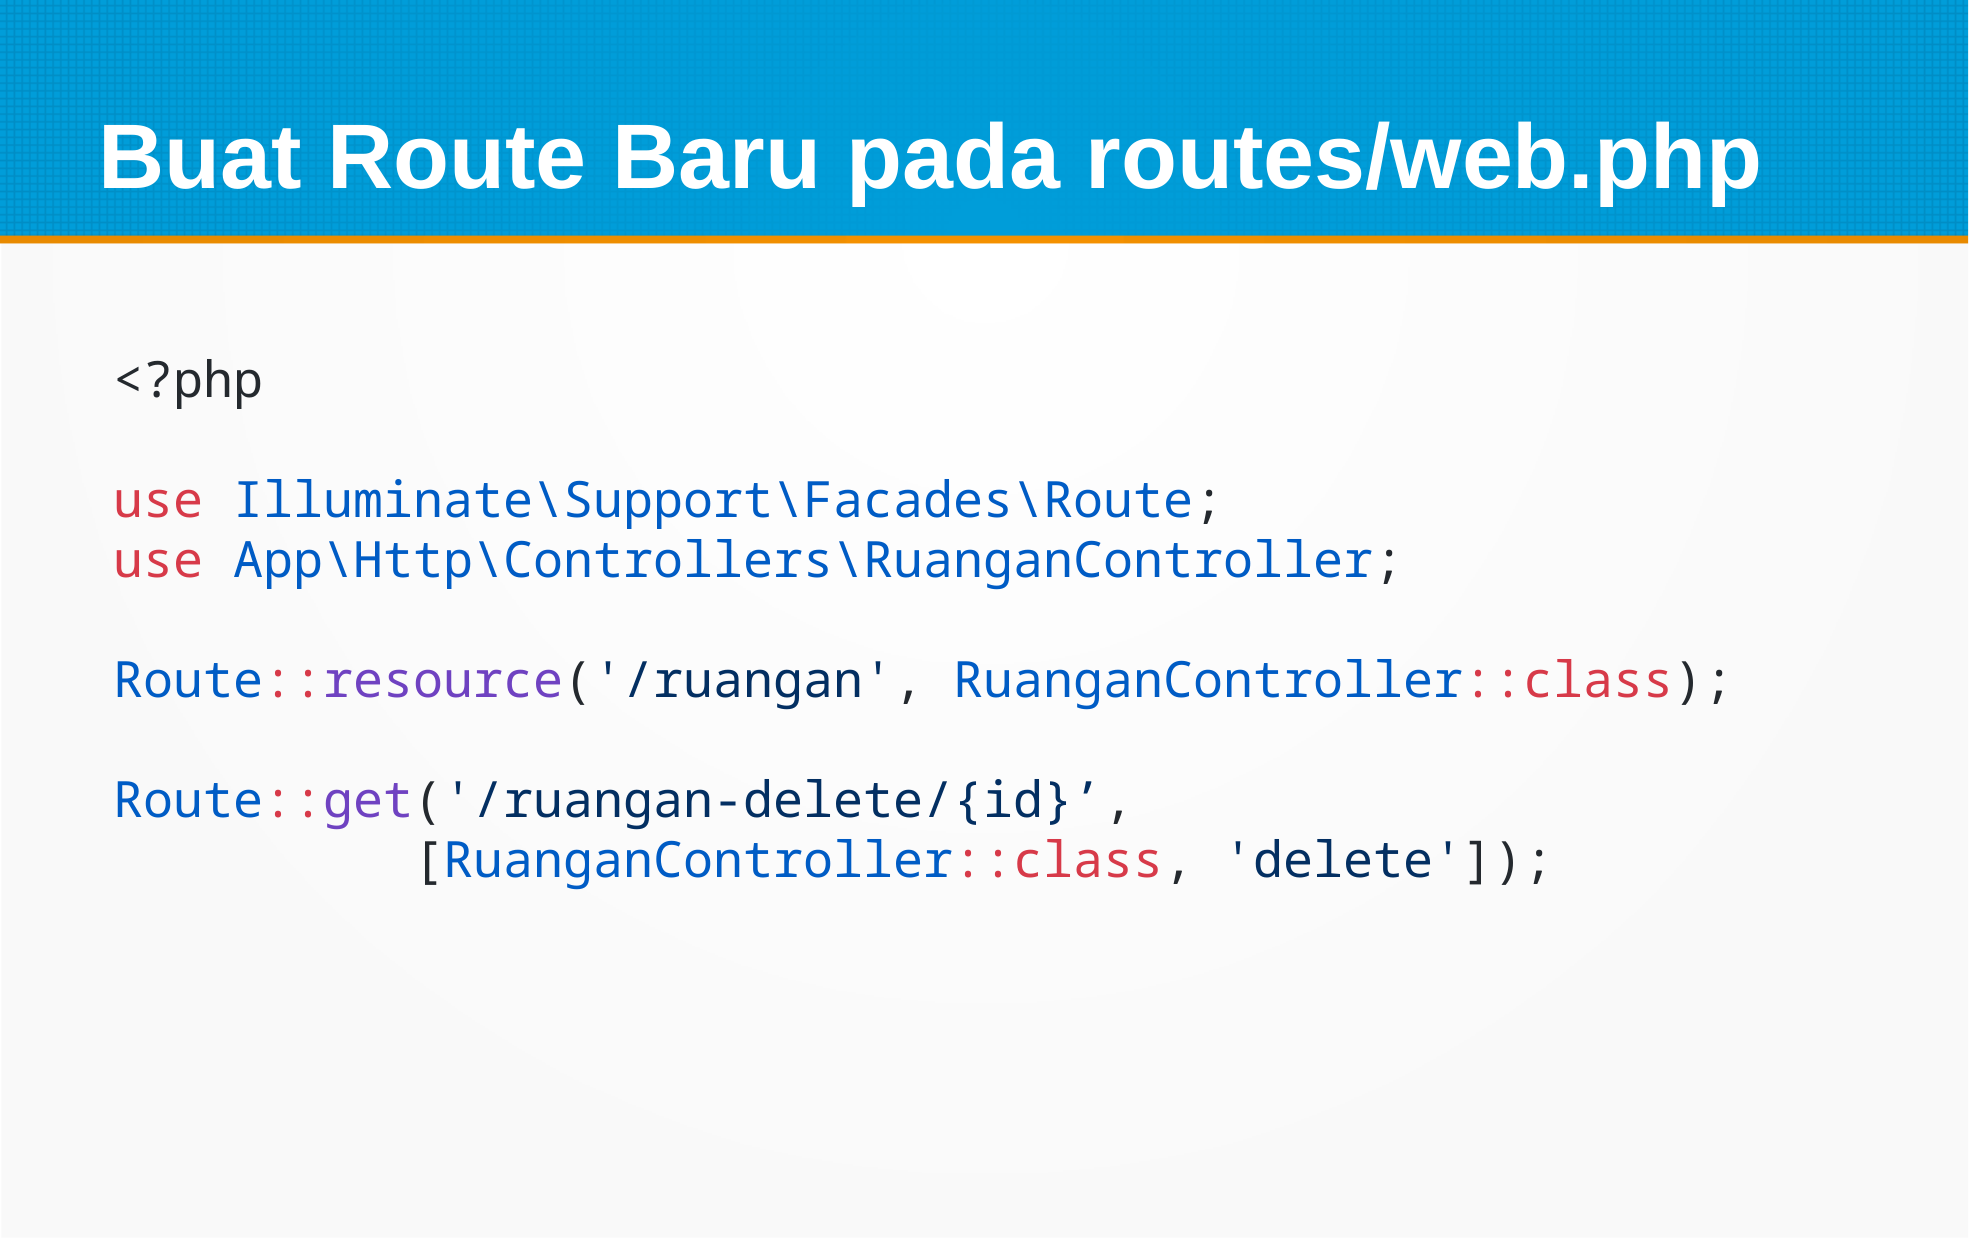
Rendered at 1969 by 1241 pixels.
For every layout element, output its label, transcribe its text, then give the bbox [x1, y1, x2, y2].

text_box <?php use Illuminate\Support\Facades\Route; use App\Http\Controllers\RuanganController; Route::resource('/ruangan', RuanganController::class); Route::get('/ruangan-delete/{id}’, [RuanganController::class, 'delete']); [98, 339, 1870, 895]
text_box Buat Route Baru pada routes/web.php [98, 0, 1870, 207]
picture [0, 236, 1969, 1241]
